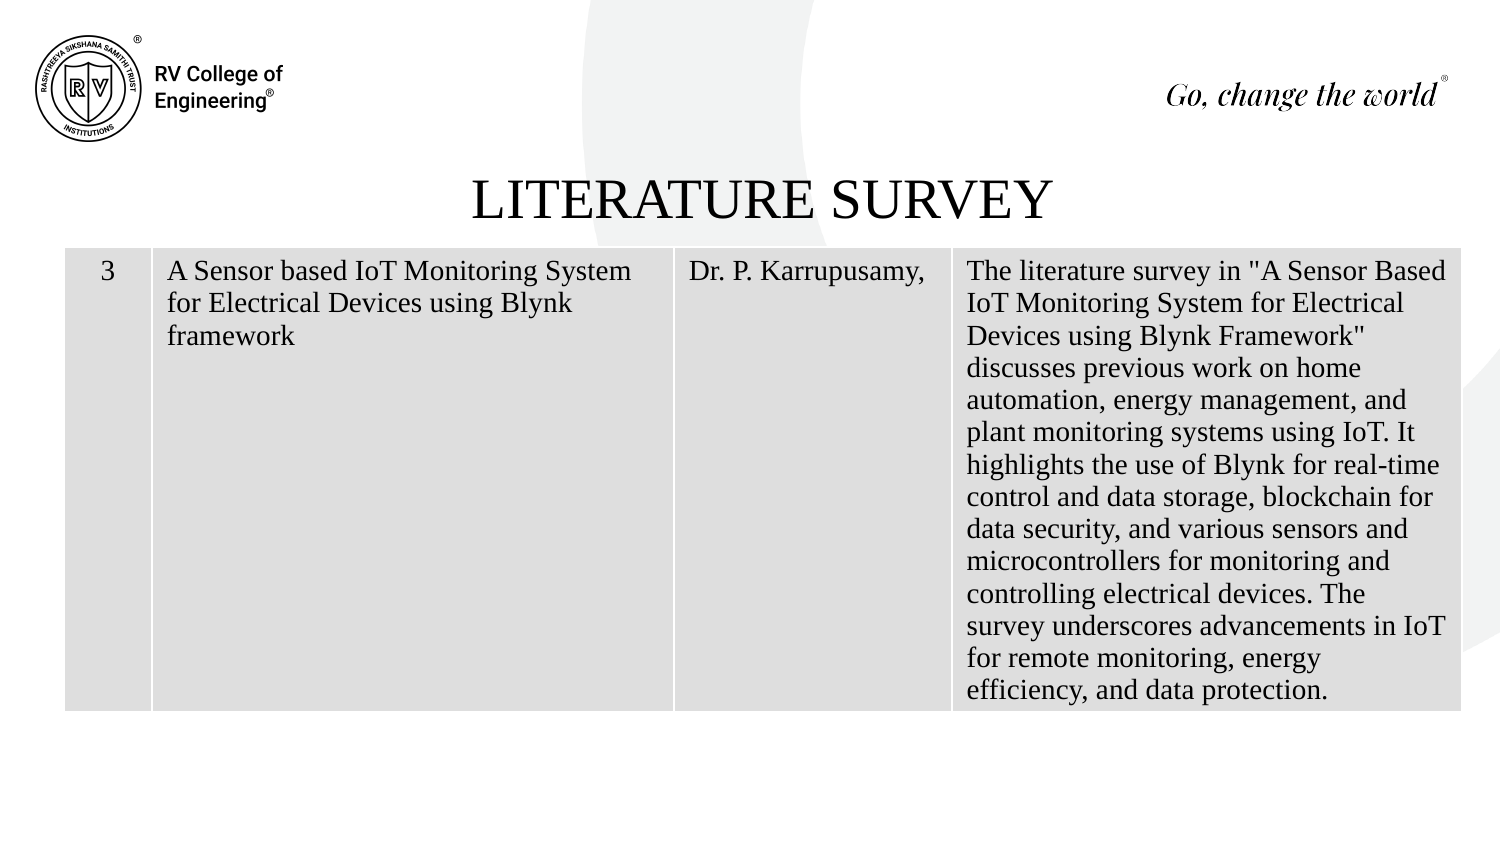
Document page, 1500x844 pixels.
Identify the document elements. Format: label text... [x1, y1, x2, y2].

title LITERATURE SURVEY [64, 153, 1462, 246]
table_header The literature survey in "A Sensor Based IoT Monitoring System for Electrical Devices using Blynk Framework" discusses previous work on home automation, energy management, and plant monitoring systems using IoT. It highlights the use of Blynk for real-time control and data storage, blockchain for data security, and various sensors and microcontrollers for monitoring and controlling electrical devices. The survey underscores advancements in IoT for remote monitoring, energy efficiency, and data protection. [953, 248, 1461, 711]
table_header Dr. P. Karrupusamy, [675, 248, 951, 711]
table_header A Sensor based IoT Monitoring System for Electrical Devices using Blynk framework [153, 248, 673, 711]
table_header 3 [65, 248, 151, 711]
picture [0, 0, 1500, 844]
